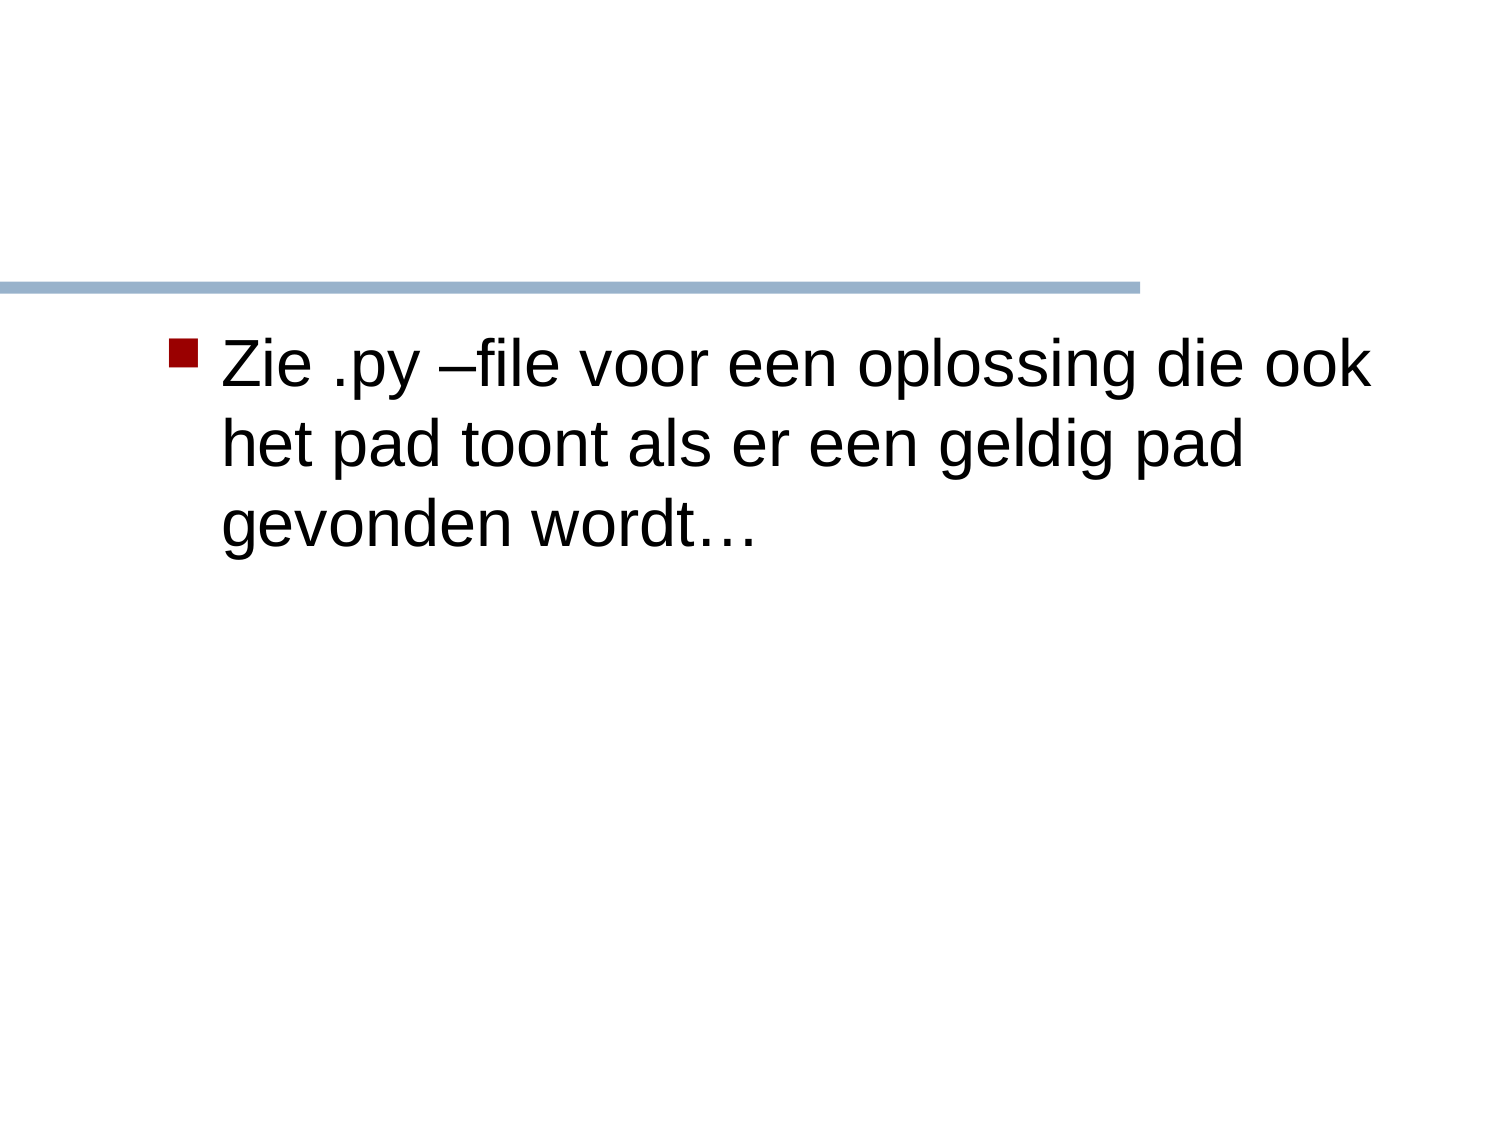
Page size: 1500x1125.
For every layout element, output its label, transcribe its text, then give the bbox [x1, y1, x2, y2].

list Zie .py –file voor een oplossing die ook het pad toont als er een geldig pad gevonden wordt… [149, 312, 1481, 1000]
